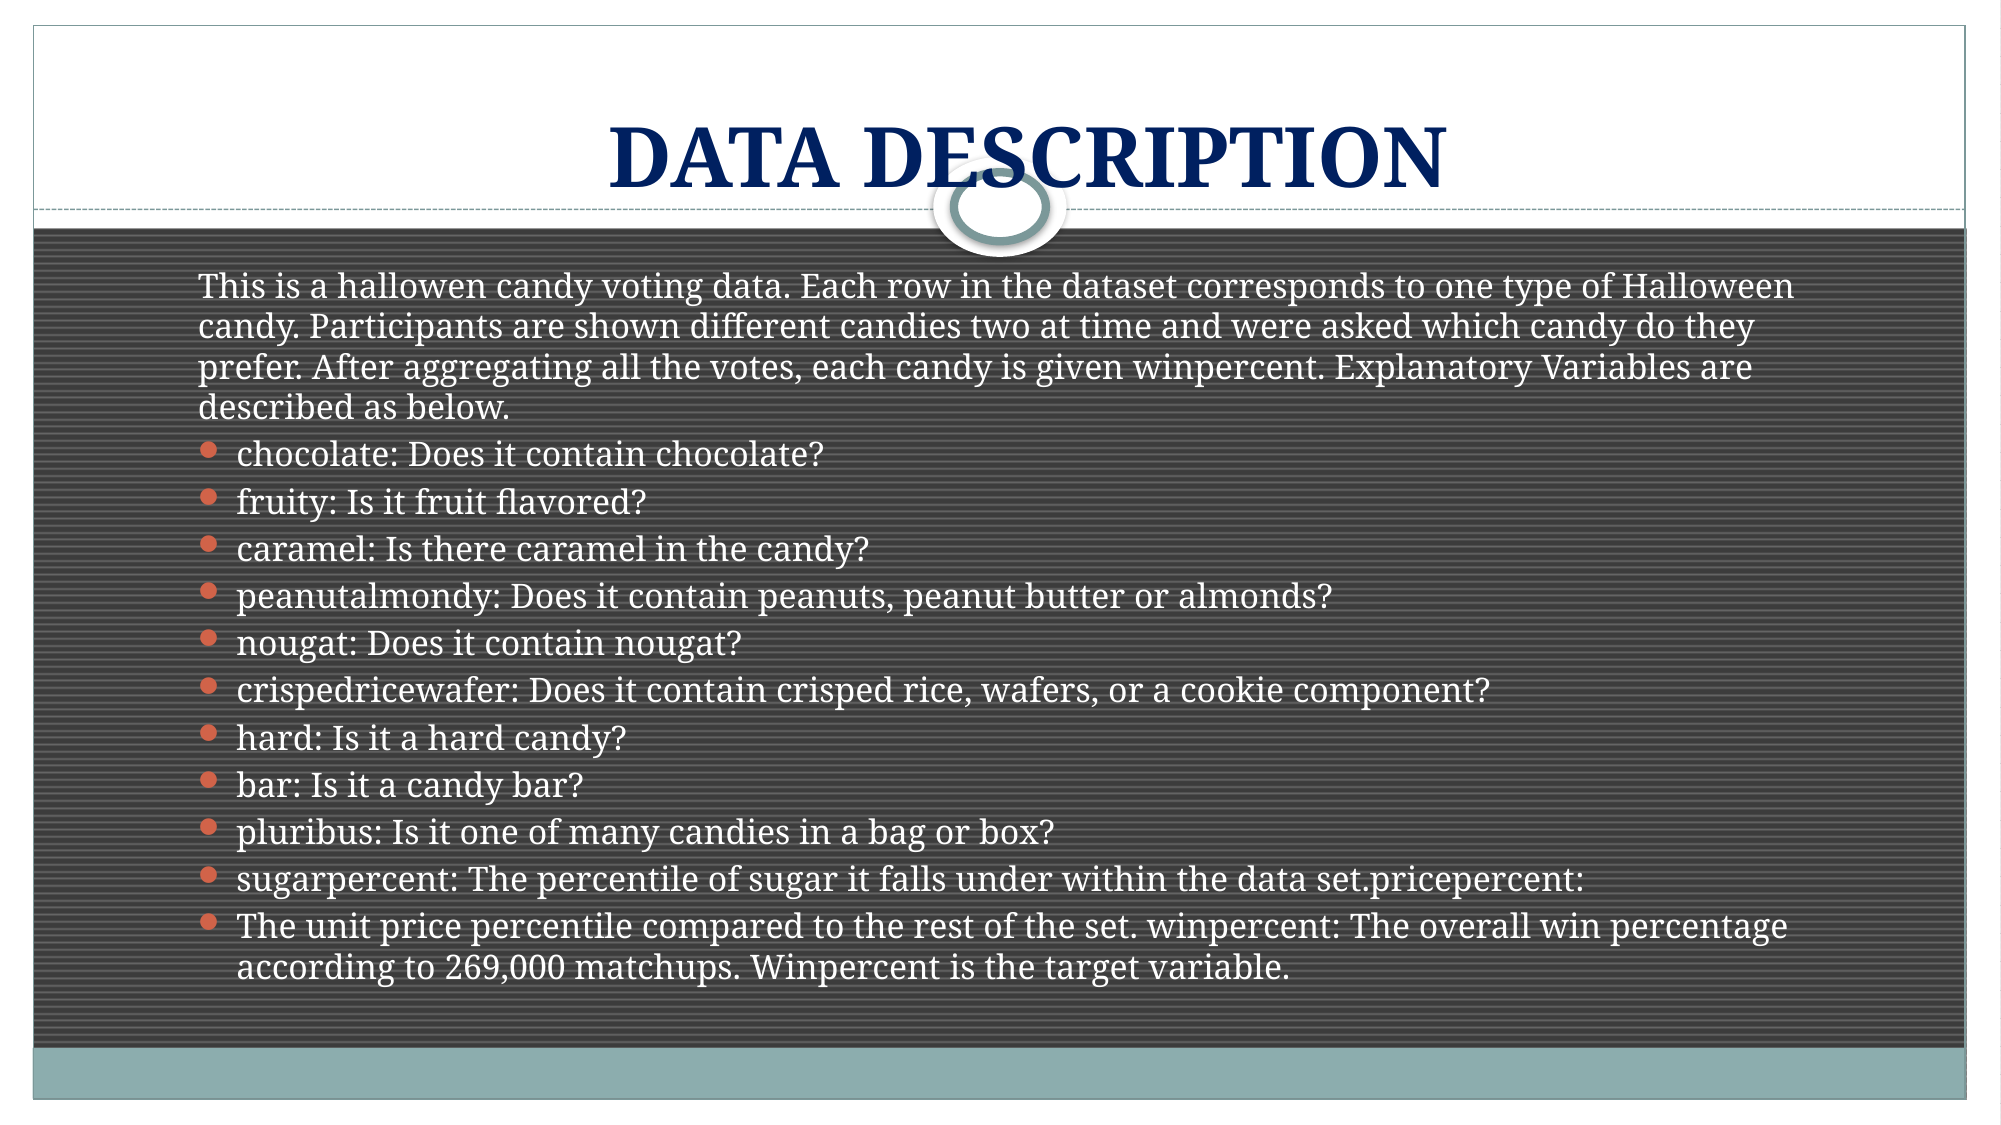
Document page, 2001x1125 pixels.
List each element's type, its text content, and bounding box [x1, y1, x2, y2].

list This is a hallowen candy voting data. Each row in the dataset corresponds to one type of Halloween candy. Participants are shown different candies two at time and were asked which candy do they prefer. After aggregating all the votes, each candy is given winpercent. Explanatory Variables are described as below. chocolate: Does it contain chocolate? fruity: Is it fruit flavored? caramel: Is there caramel in the candy? peanutalmondy: Does it contain peanuts, peanut butter or almonds? nougat: Does it contain nougat? crispedricewafer: Does it contain crisped rice, wafers, or a cookie component? hard: Is it a hard candy? bar: Is it a candy bar? pluribus: Is it one of many candies in a bag or box? sugarpercent: The percentile of sugar it falls under within the data set.pricepercent: The unit price percentile compared to the rest of the set. winpercent: The overall win percentage according to 269,000 matchups. Winpercent is the target variable. [183, 257, 1851, 996]
title DATA DESCRIPTION [28, 0, 2000, 212]
